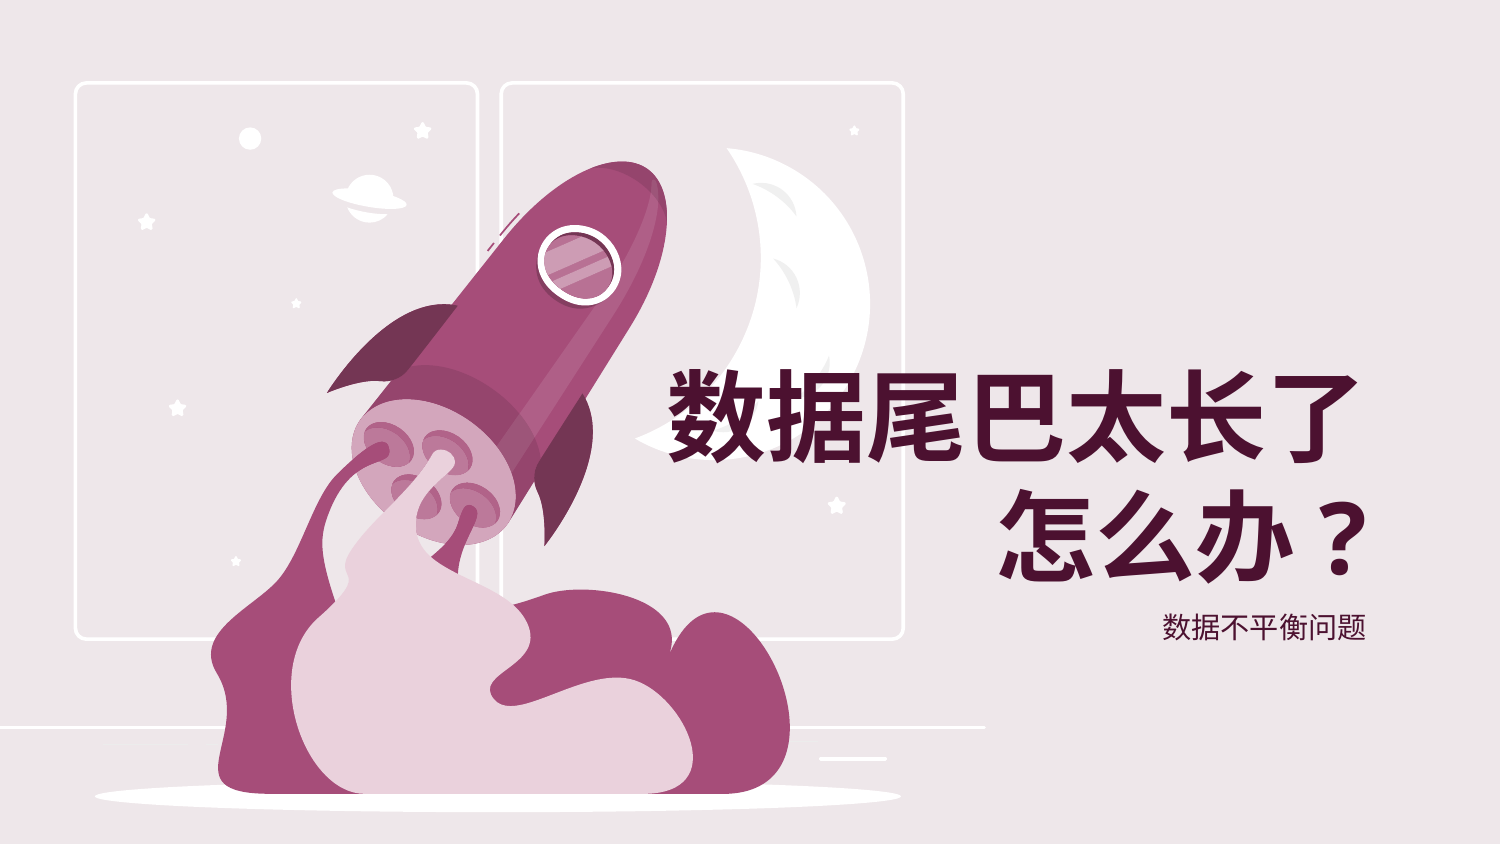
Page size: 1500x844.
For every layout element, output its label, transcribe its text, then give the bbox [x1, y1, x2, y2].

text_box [0, 82, 985, 813]
title 数据尾巴太长了怎么办? [988, 317, 1382, 610]
subtitle 数据不平衡问题 [1059, 594, 1382, 656]
